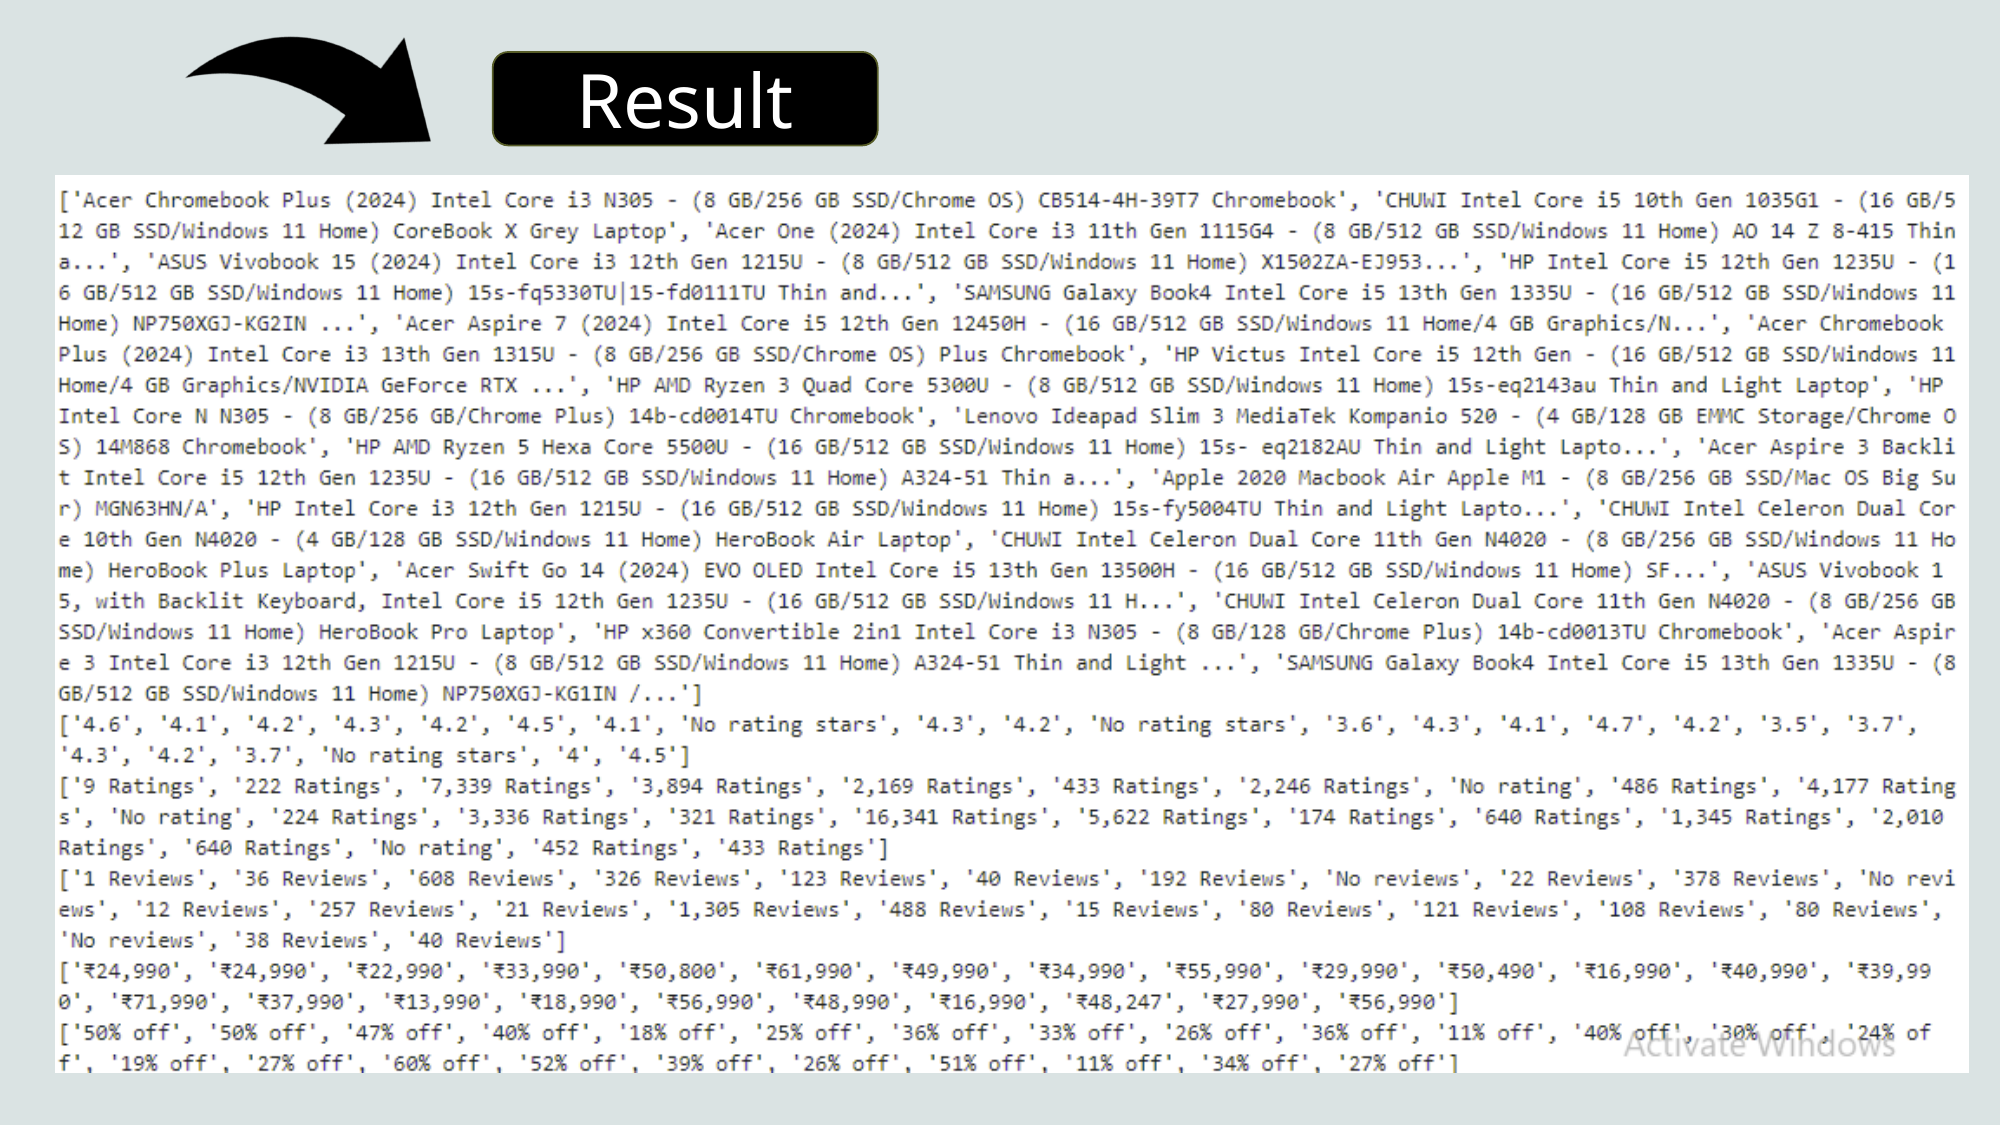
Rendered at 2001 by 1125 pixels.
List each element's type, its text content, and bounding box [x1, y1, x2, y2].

text_box Result [491, 51, 879, 147]
picture [55, 0, 1969, 1074]
